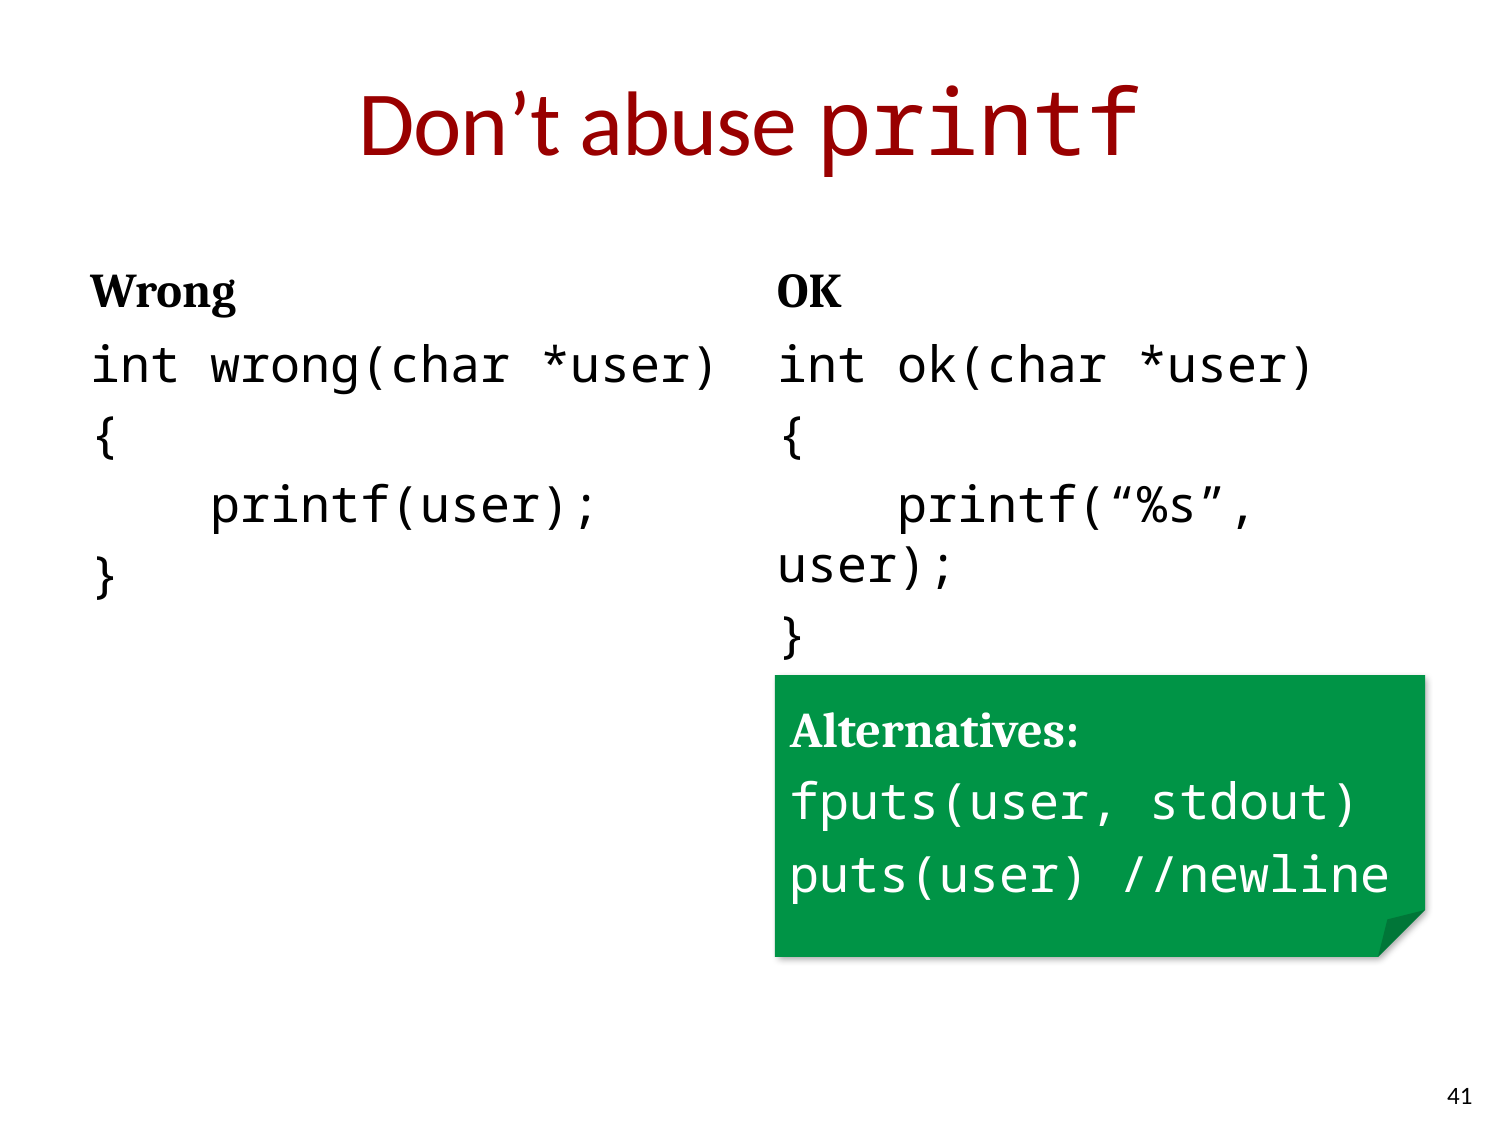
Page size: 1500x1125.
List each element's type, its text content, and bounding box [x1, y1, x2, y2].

list int wrong(char *user) { printf(user); } [75, 324, 738, 978]
list OK [761, 251, 1425, 324]
text_box Alternatives: fputs(user, stdout) puts(user) //newline [774, 674, 1426, 958]
list int ok(char *user) { printf(“%s”, user); } [761, 324, 1425, 978]
title Don’t abuse printf [75, 24, 1425, 213]
list Wrong [75, 251, 738, 324]
slide_number 41 [1137, 1065, 1488, 1125]
